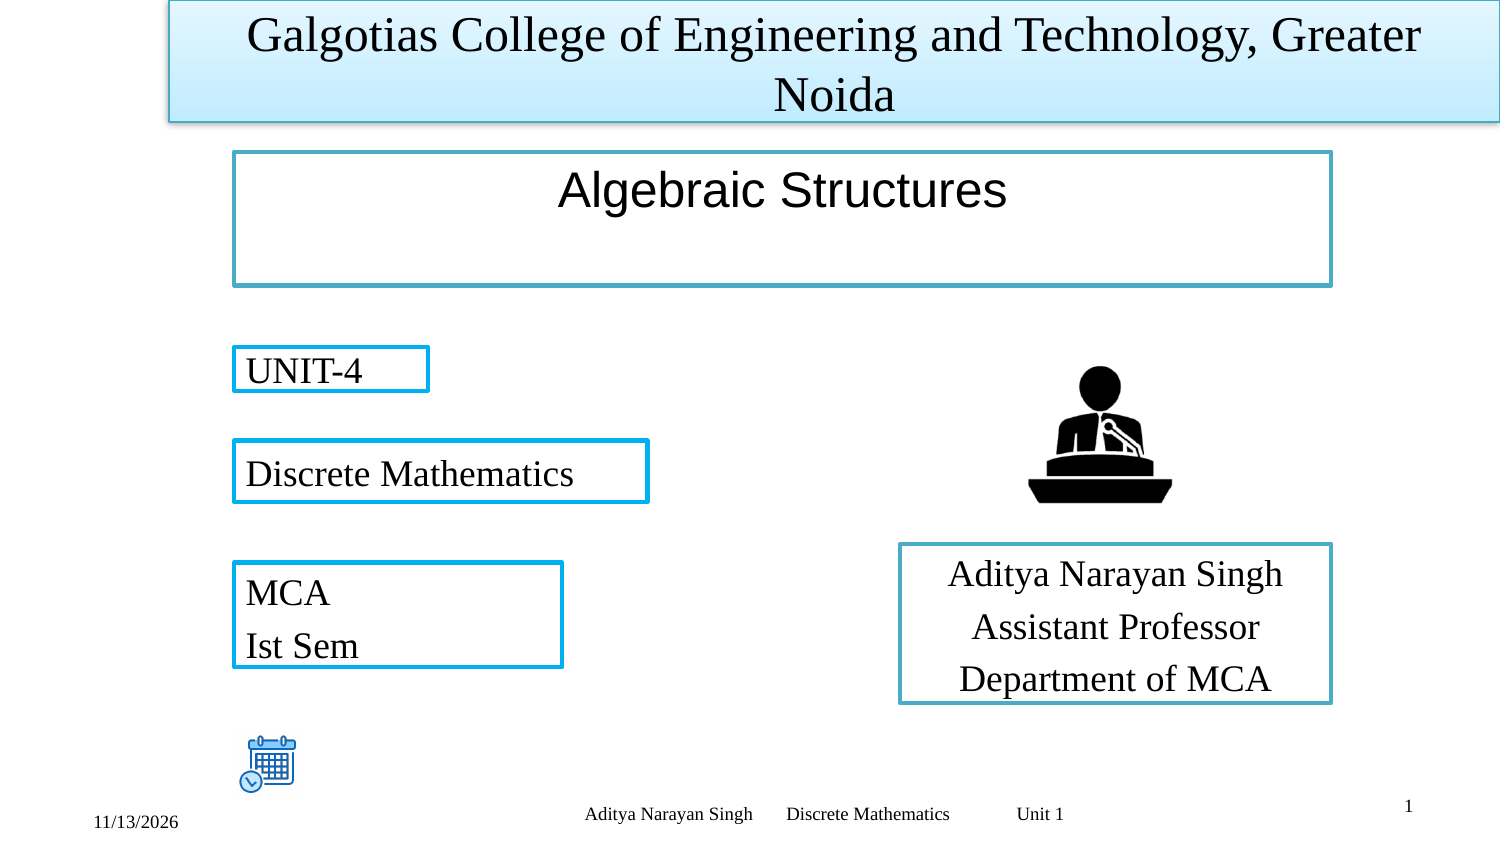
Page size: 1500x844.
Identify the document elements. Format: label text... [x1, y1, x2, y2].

text_box MCA Ist Sem [232, 560, 564, 669]
picture [234, 731, 301, 798]
slide_number 1 [1074, 782, 1425, 827]
text_box Aditya Narayan Singh Assistant Professor Department of MCA [898, 542, 1333, 705]
text_box UNIT-4 [232, 345, 430, 393]
footer Aditya Narayan Singh Discrete Mathematics Unit 1 [486, 791, 1163, 835]
picture [1004, 342, 1193, 531]
text_box Discrete Mathematics [232, 438, 650, 504]
subtitle Algebraic Structures [232, 150, 1333, 288]
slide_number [82, 798, 302, 844]
title Galgotias College of Engineering and Technology, Greater Noida [168, 0, 1500, 123]
